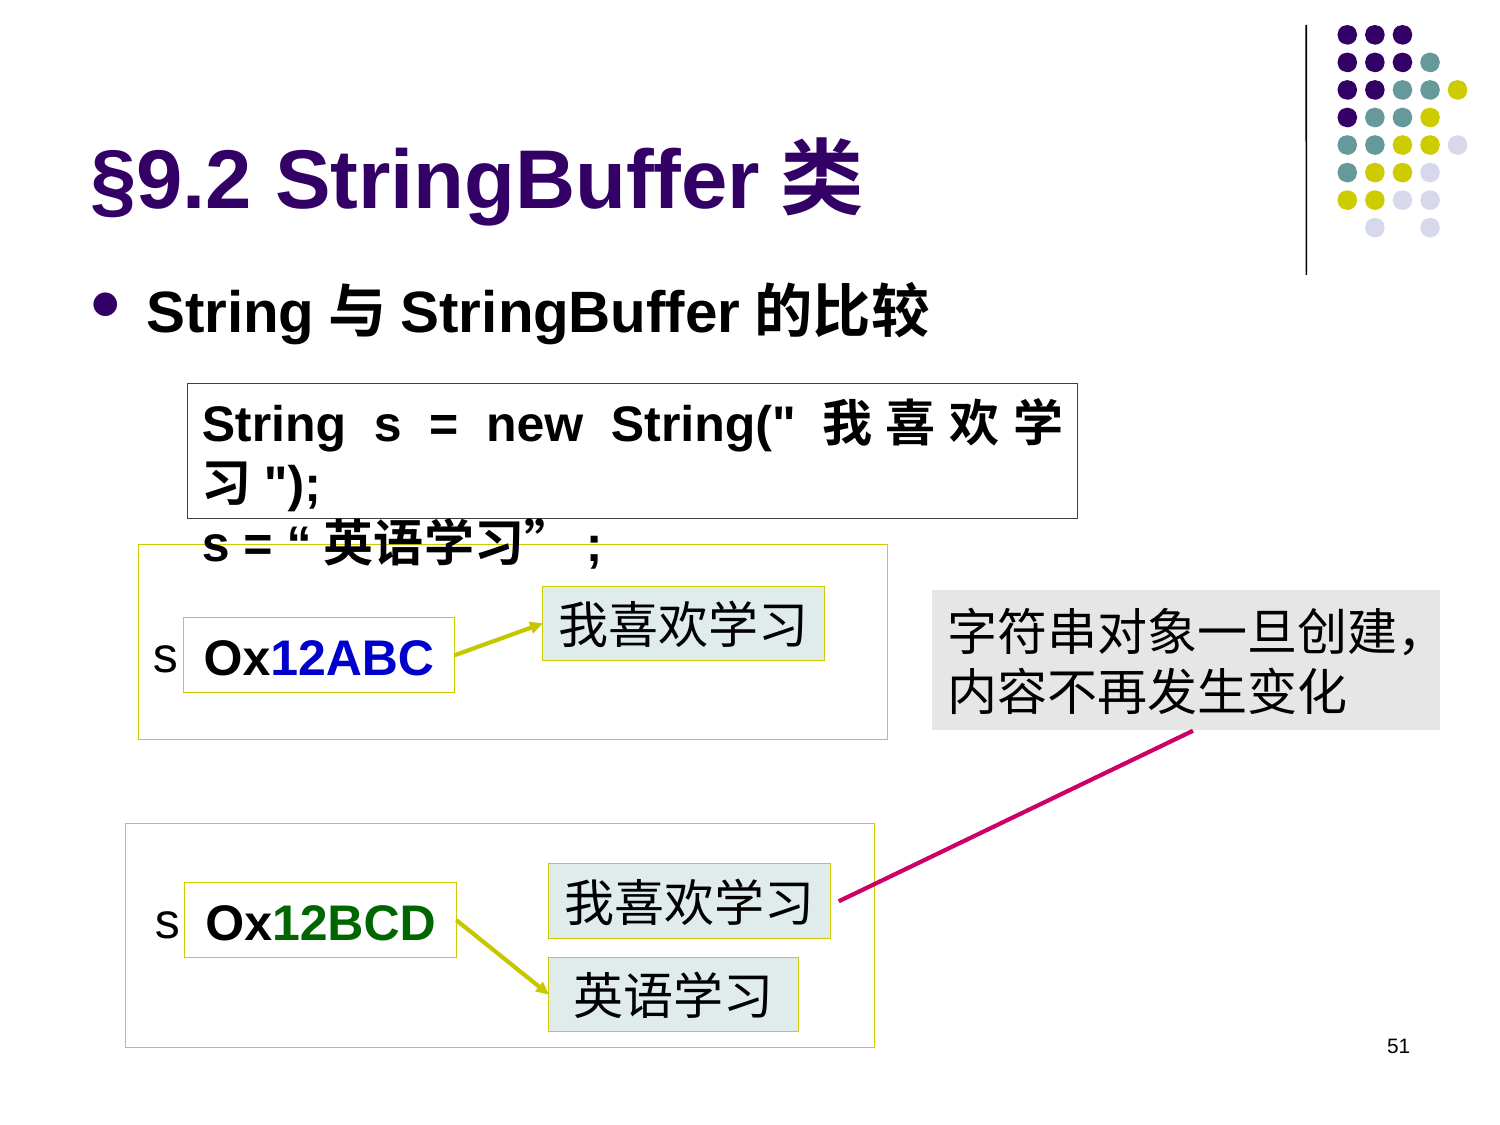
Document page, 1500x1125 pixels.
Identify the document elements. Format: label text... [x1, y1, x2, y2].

text_box s [140, 881, 171, 957]
text_box [125, 1006, 875, 1048]
text_box Ox12ABC [183, 617, 455, 693]
title §9.2 StringBuffer类 [74, 19, 1313, 233]
list String与StringBuffer的比较 [74, 266, 1426, 1006]
text_box String s = new String("我喜欢学习"); s = “英语学习”; [187, 383, 1078, 519]
text_box 我喜欢学习 [542, 586, 825, 661]
text_box Ox12BCD [184, 882, 457, 958]
text_box 英语学习 [548, 957, 799, 1032]
text_box 字符串对象一旦创建，内容不再发生变化 [837, 590, 1440, 904]
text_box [456, 920, 549, 996]
text_box s [138, 615, 169, 691]
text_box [454, 623, 543, 656]
slide_number 51 [1074, 1024, 1426, 1101]
text_box 我喜欢学习 [548, 863, 831, 939]
